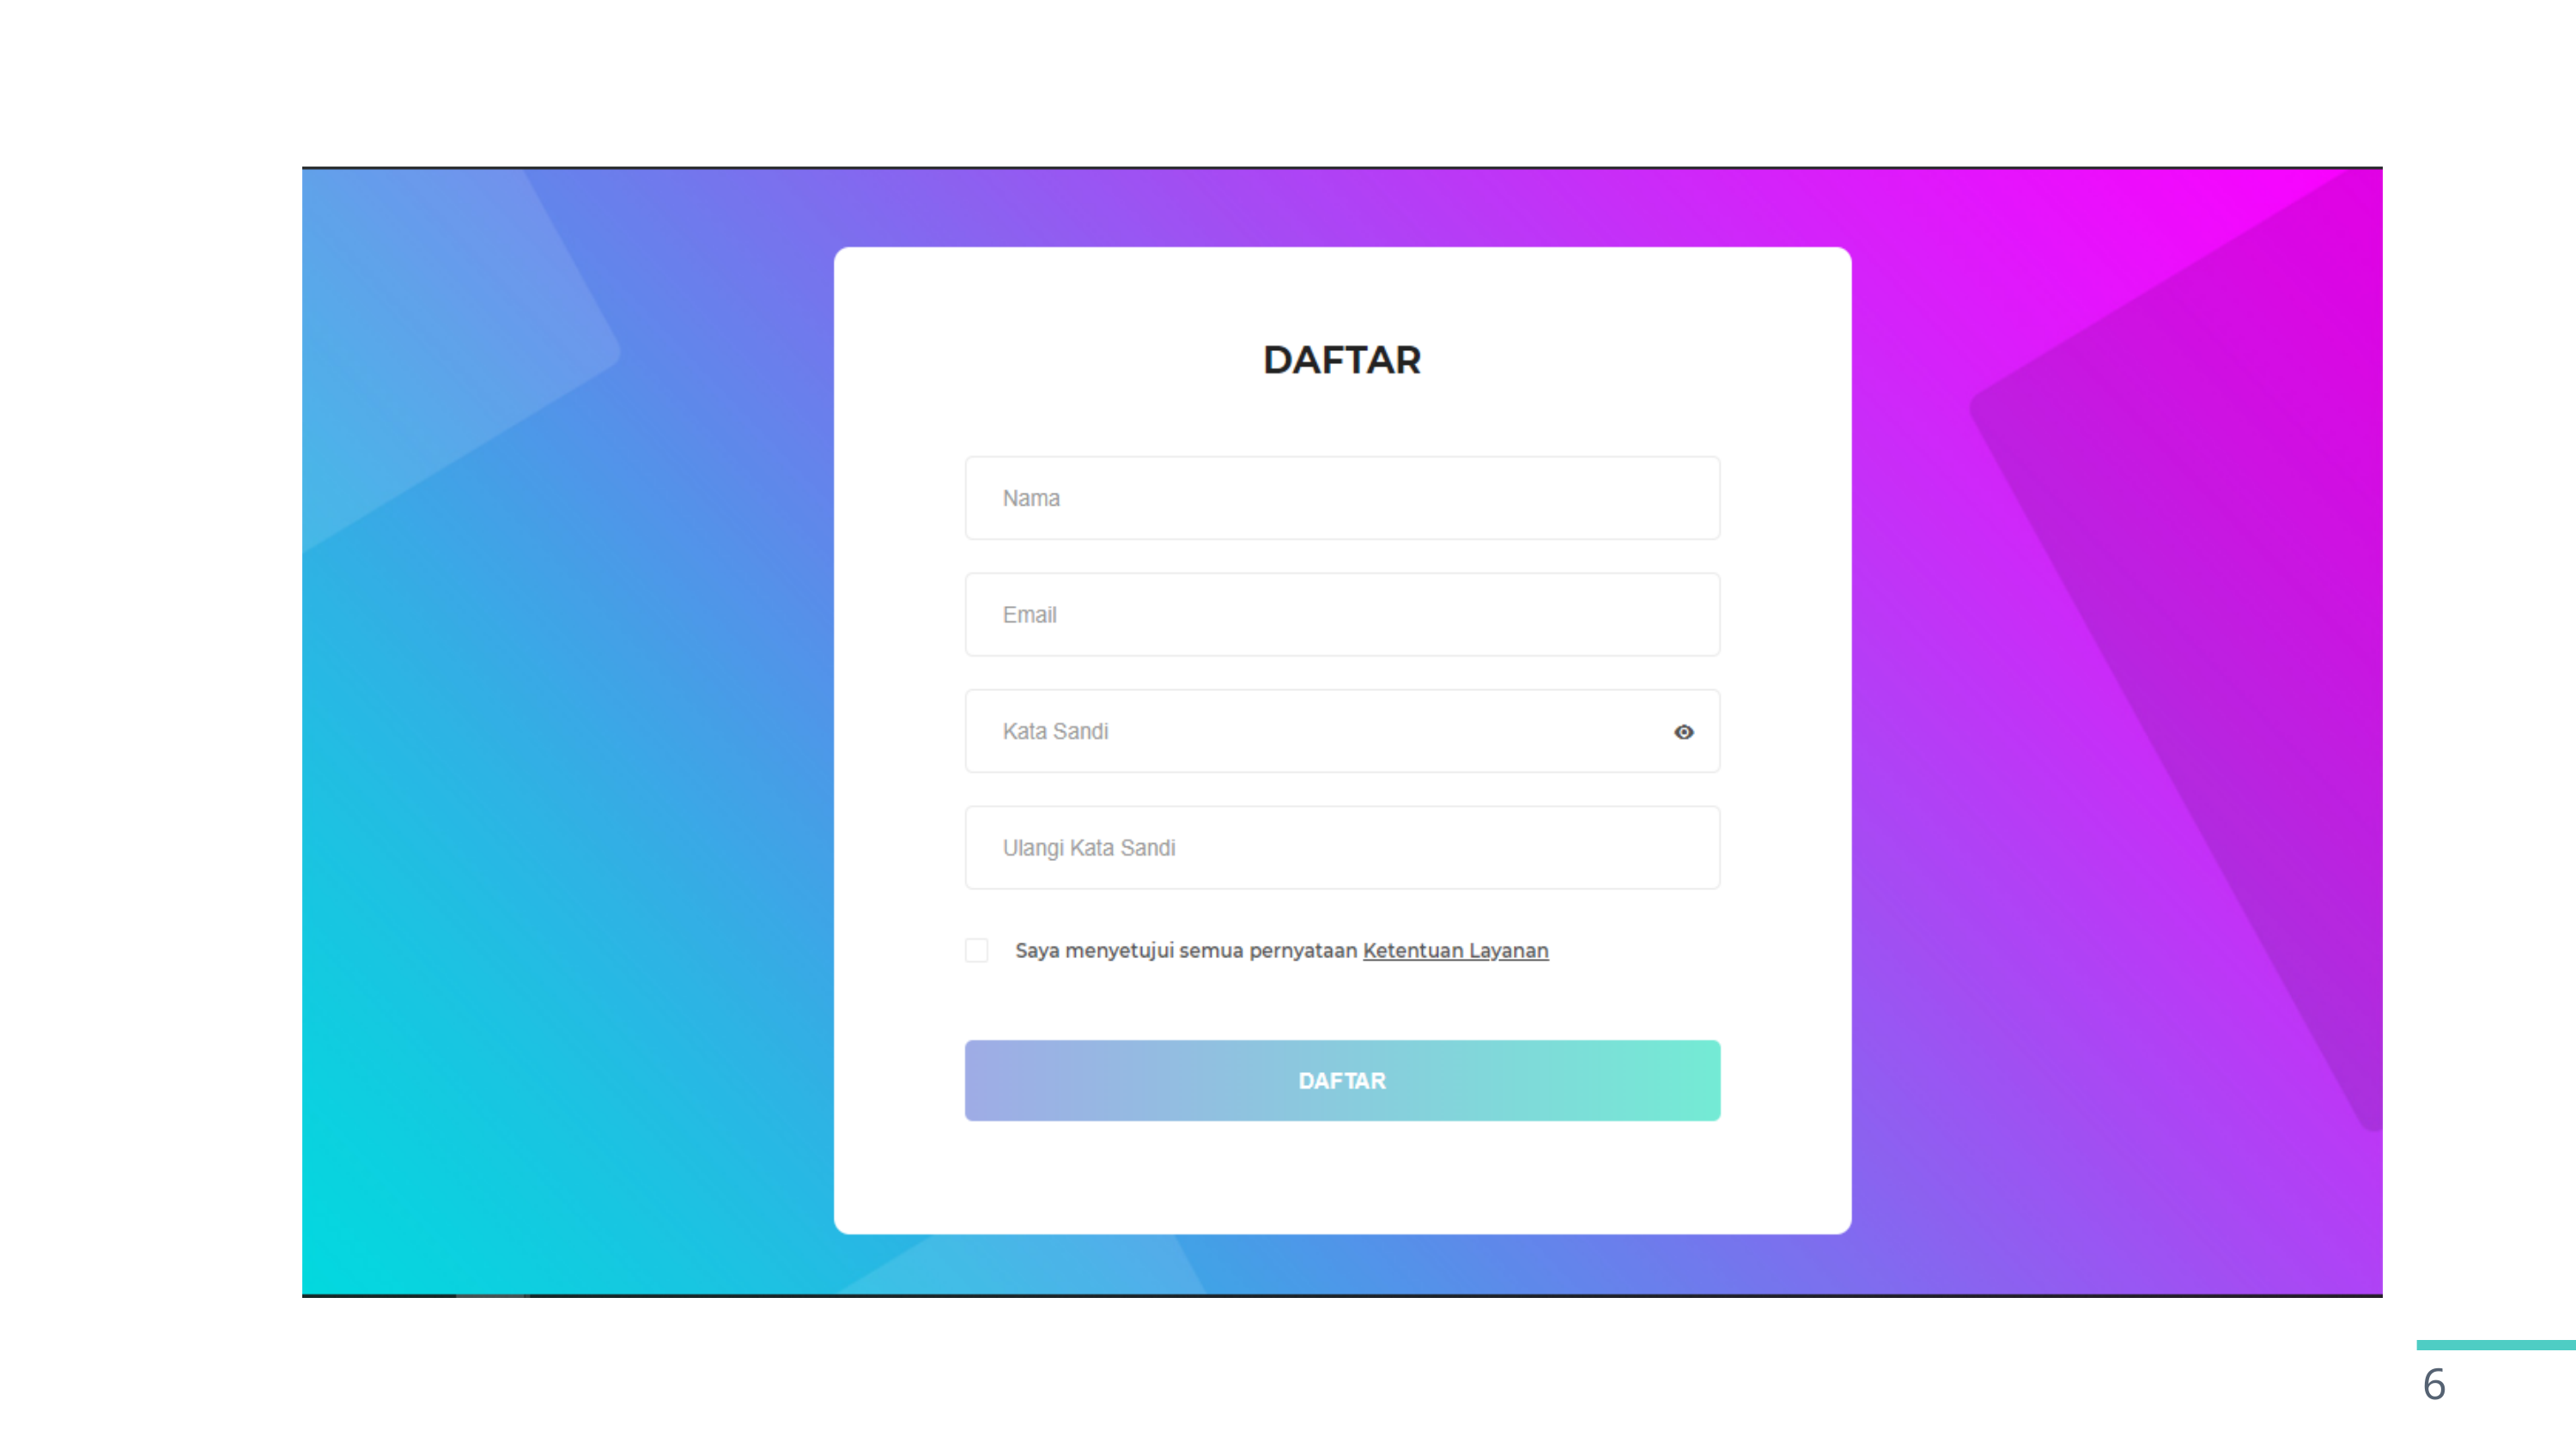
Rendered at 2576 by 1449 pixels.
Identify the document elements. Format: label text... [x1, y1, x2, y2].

slide_number 6 [2409, 1351, 2576, 1421]
picture [302, 167, 2383, 1298]
